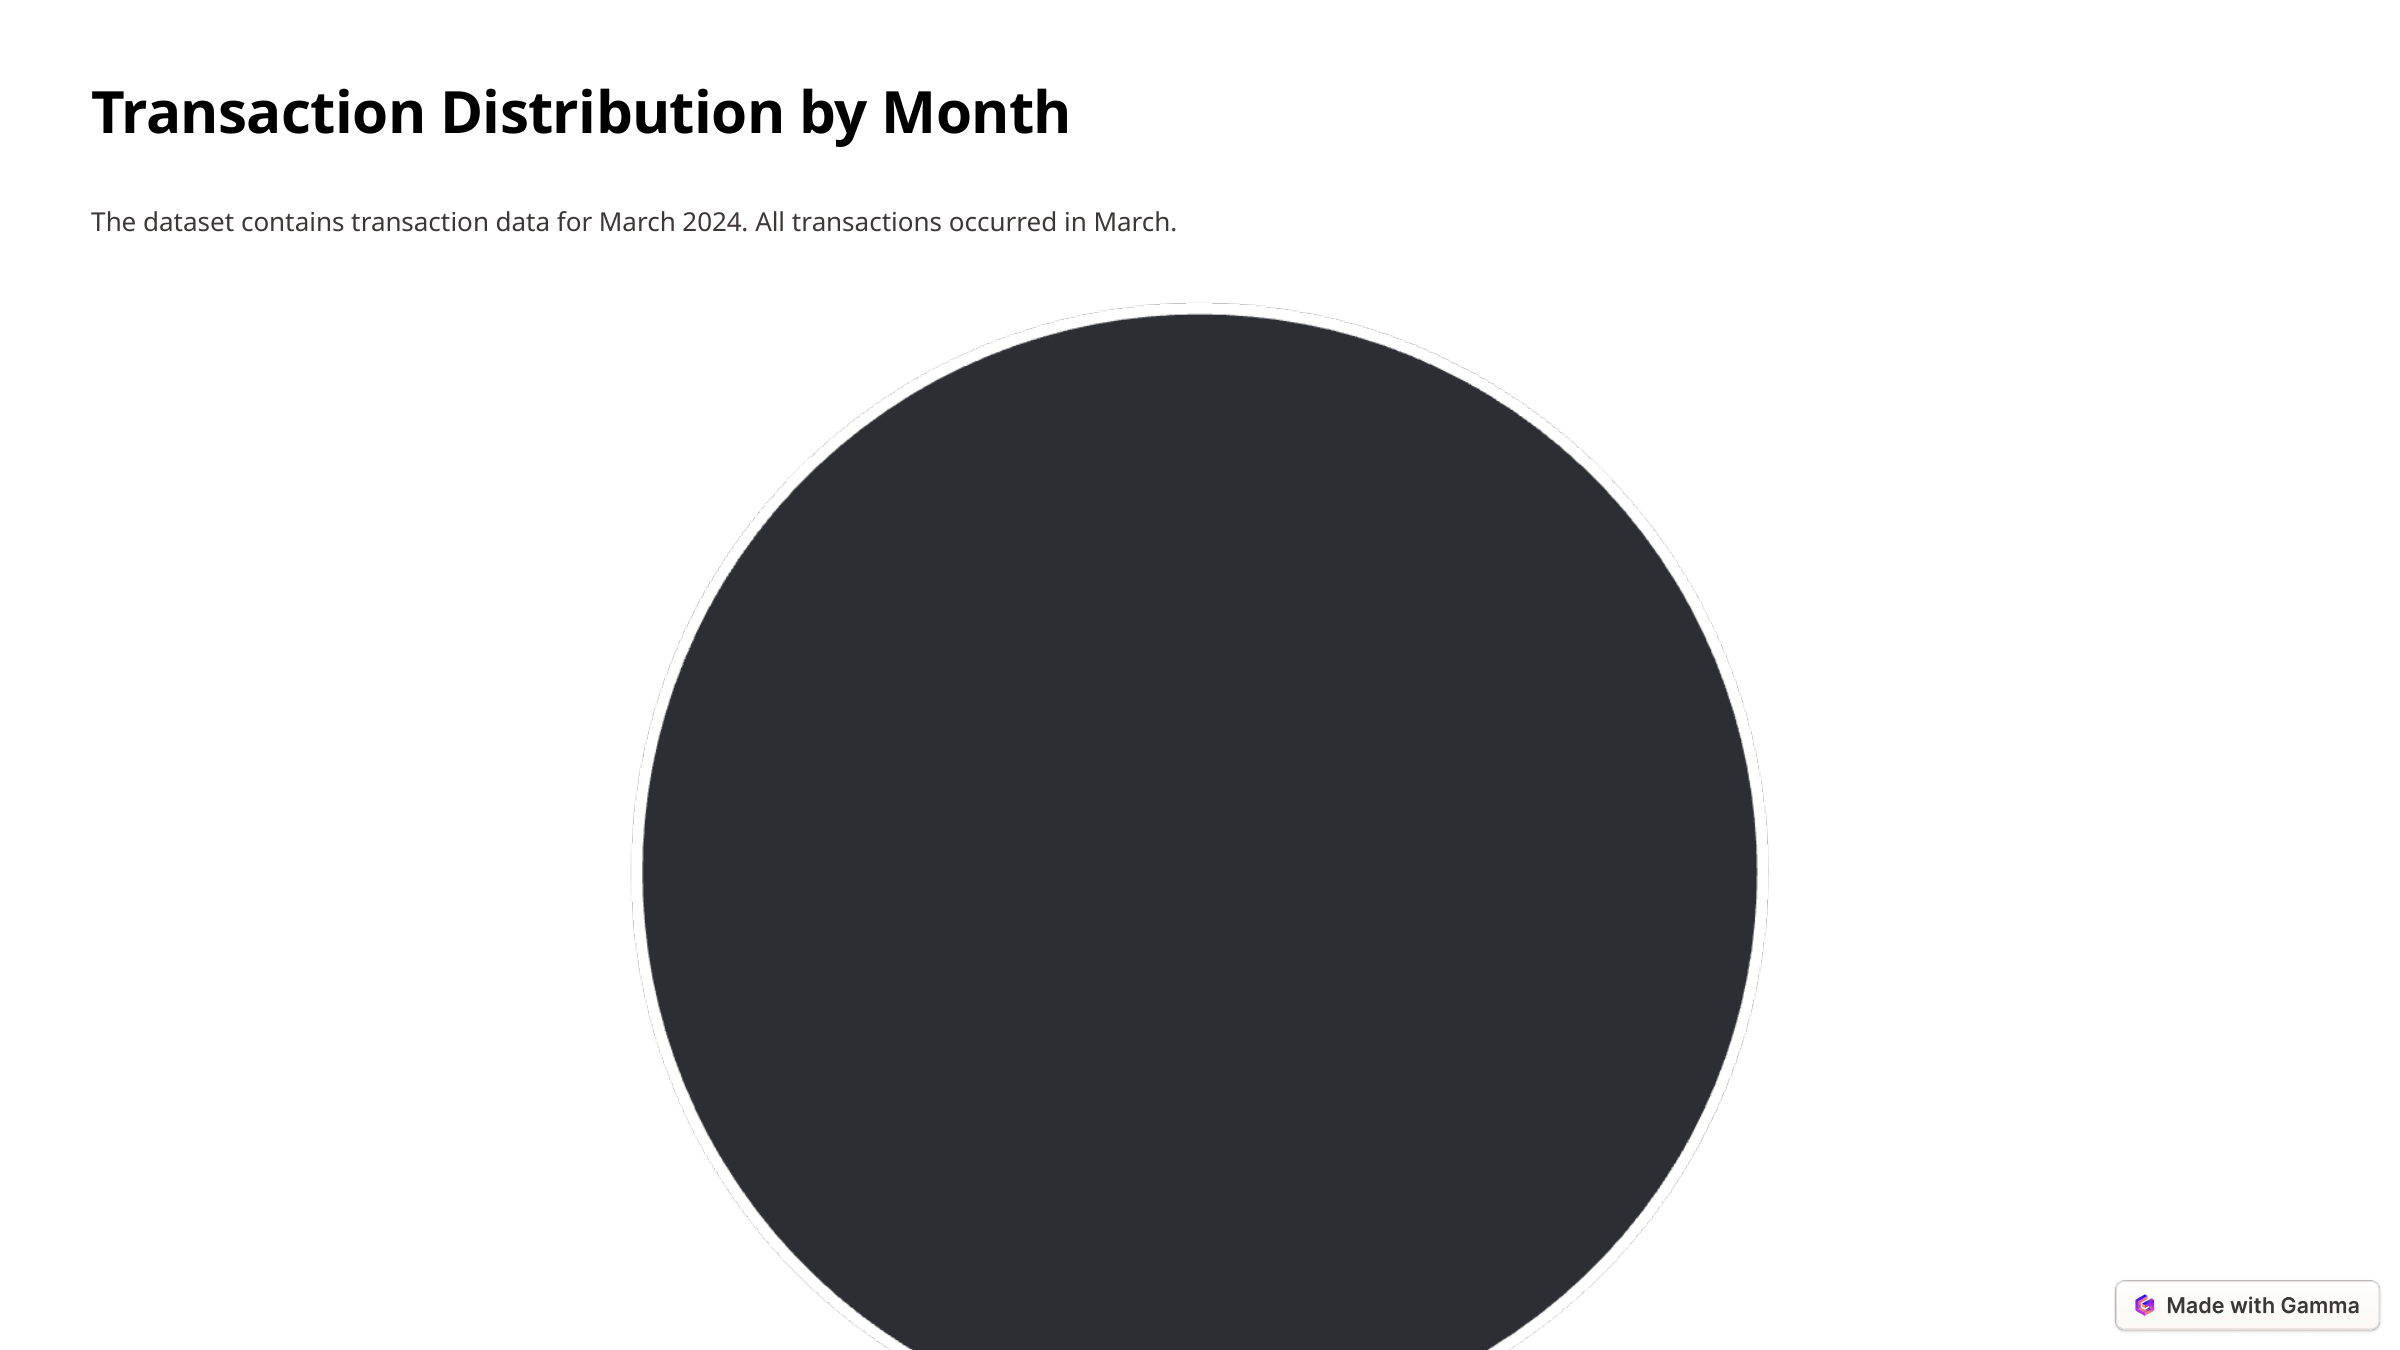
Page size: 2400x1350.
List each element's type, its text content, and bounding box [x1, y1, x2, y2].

picture [91, 266, 2389, 1350]
text_box Transaction Distribution by Month [91, 71, 1138, 146]
text_box The dataset contains transaction data for March 2024. All transactions occurred in March. [91, 198, 2309, 238]
